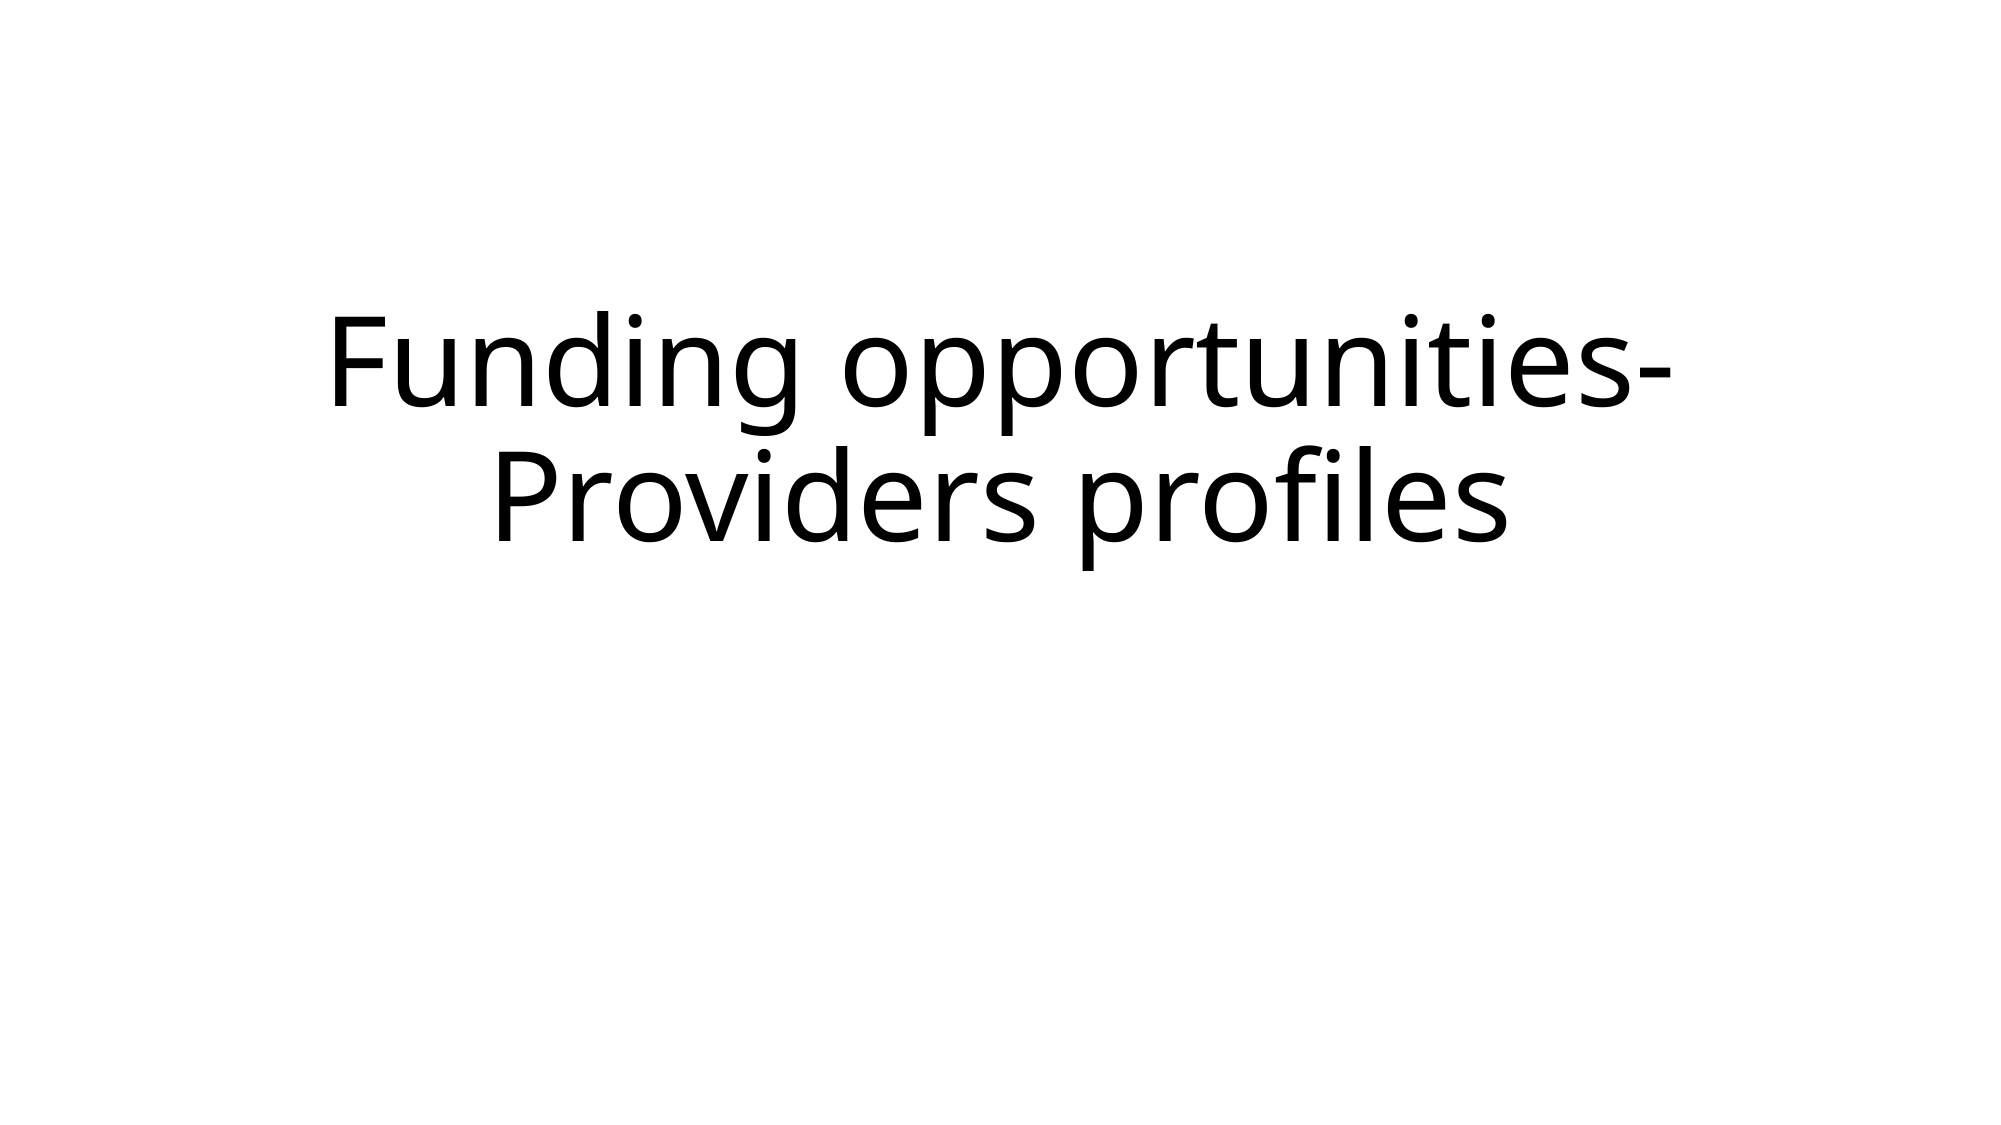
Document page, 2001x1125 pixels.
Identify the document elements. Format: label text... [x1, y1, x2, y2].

title Funding opportunities- Providers profiles [249, 184, 1750, 576]
